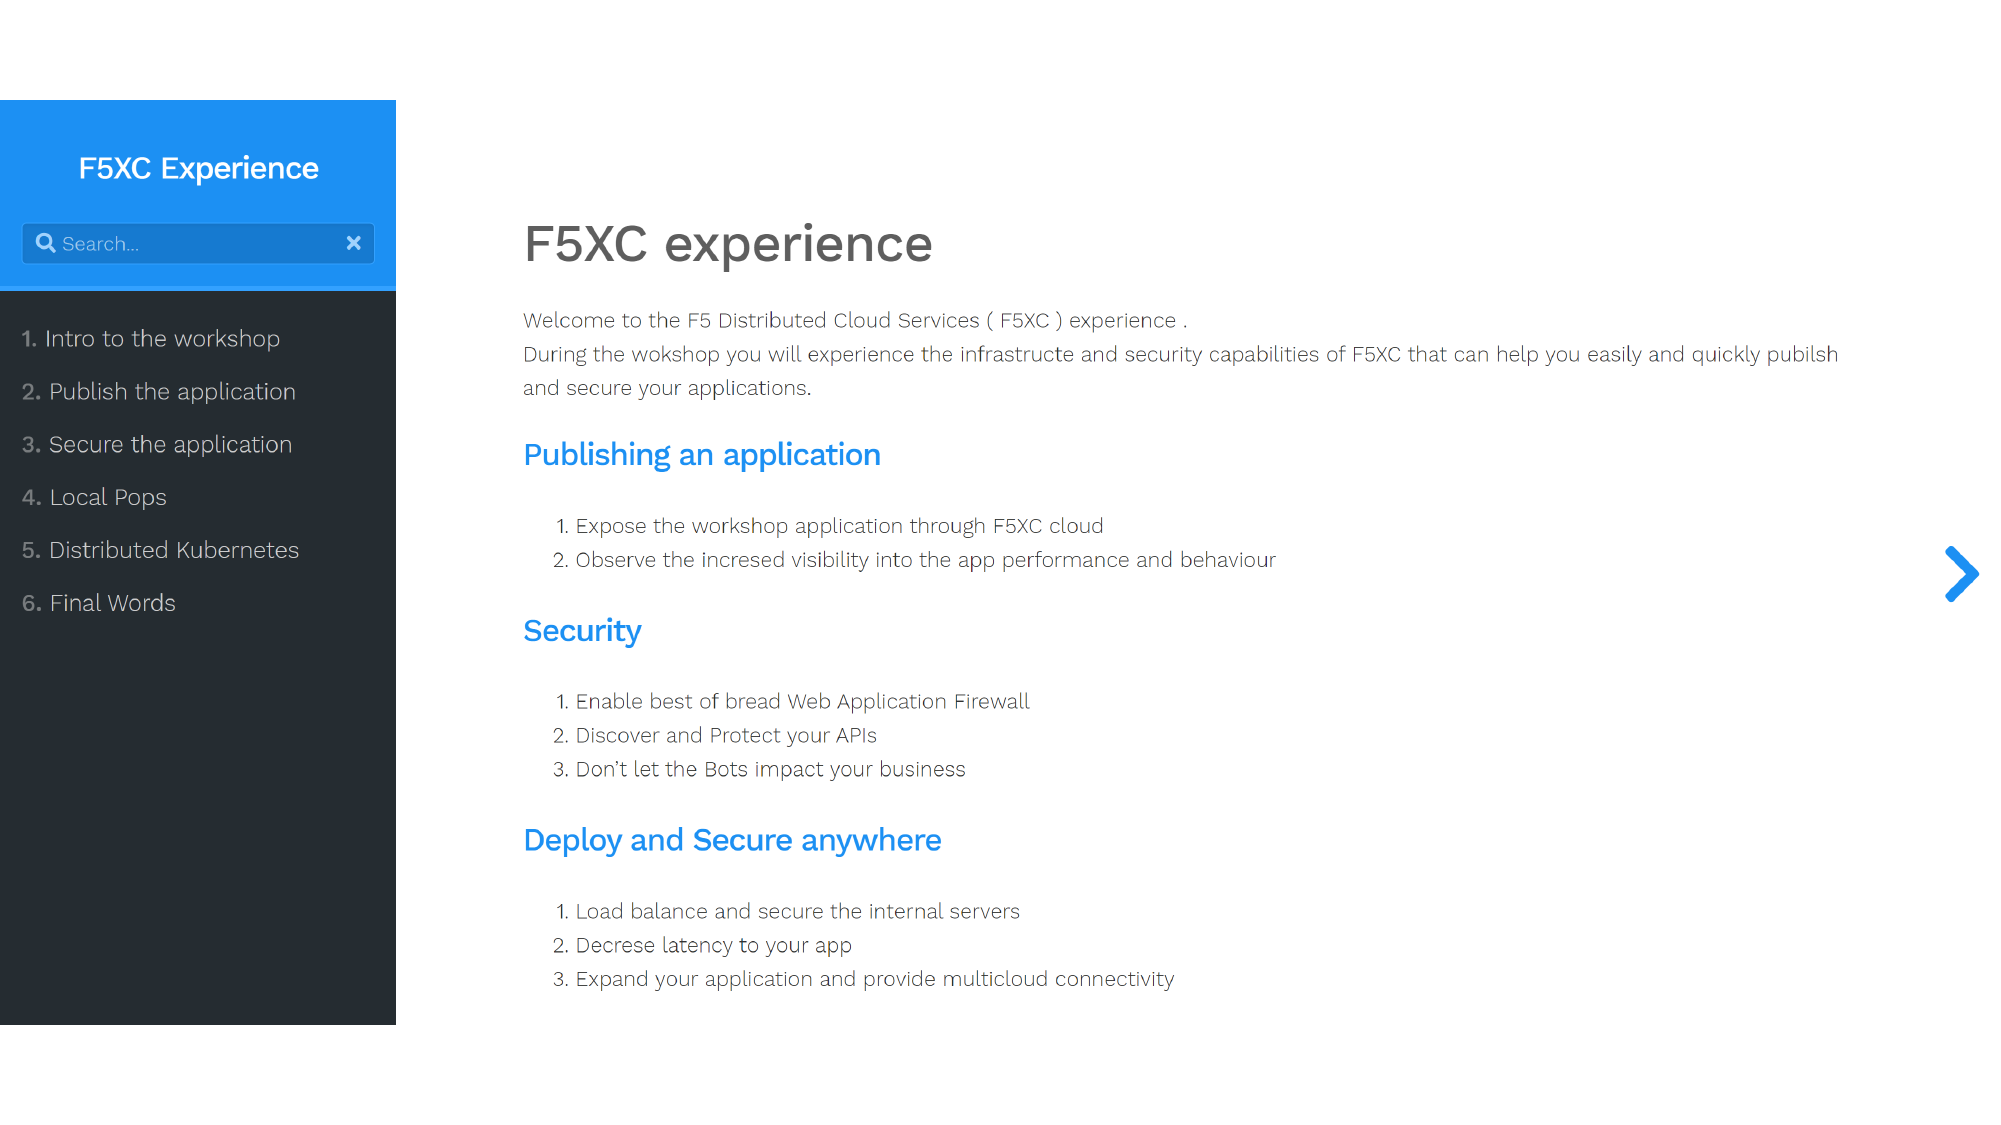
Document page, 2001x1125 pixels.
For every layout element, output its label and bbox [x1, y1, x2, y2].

picture [0, 100, 2000, 1025]
